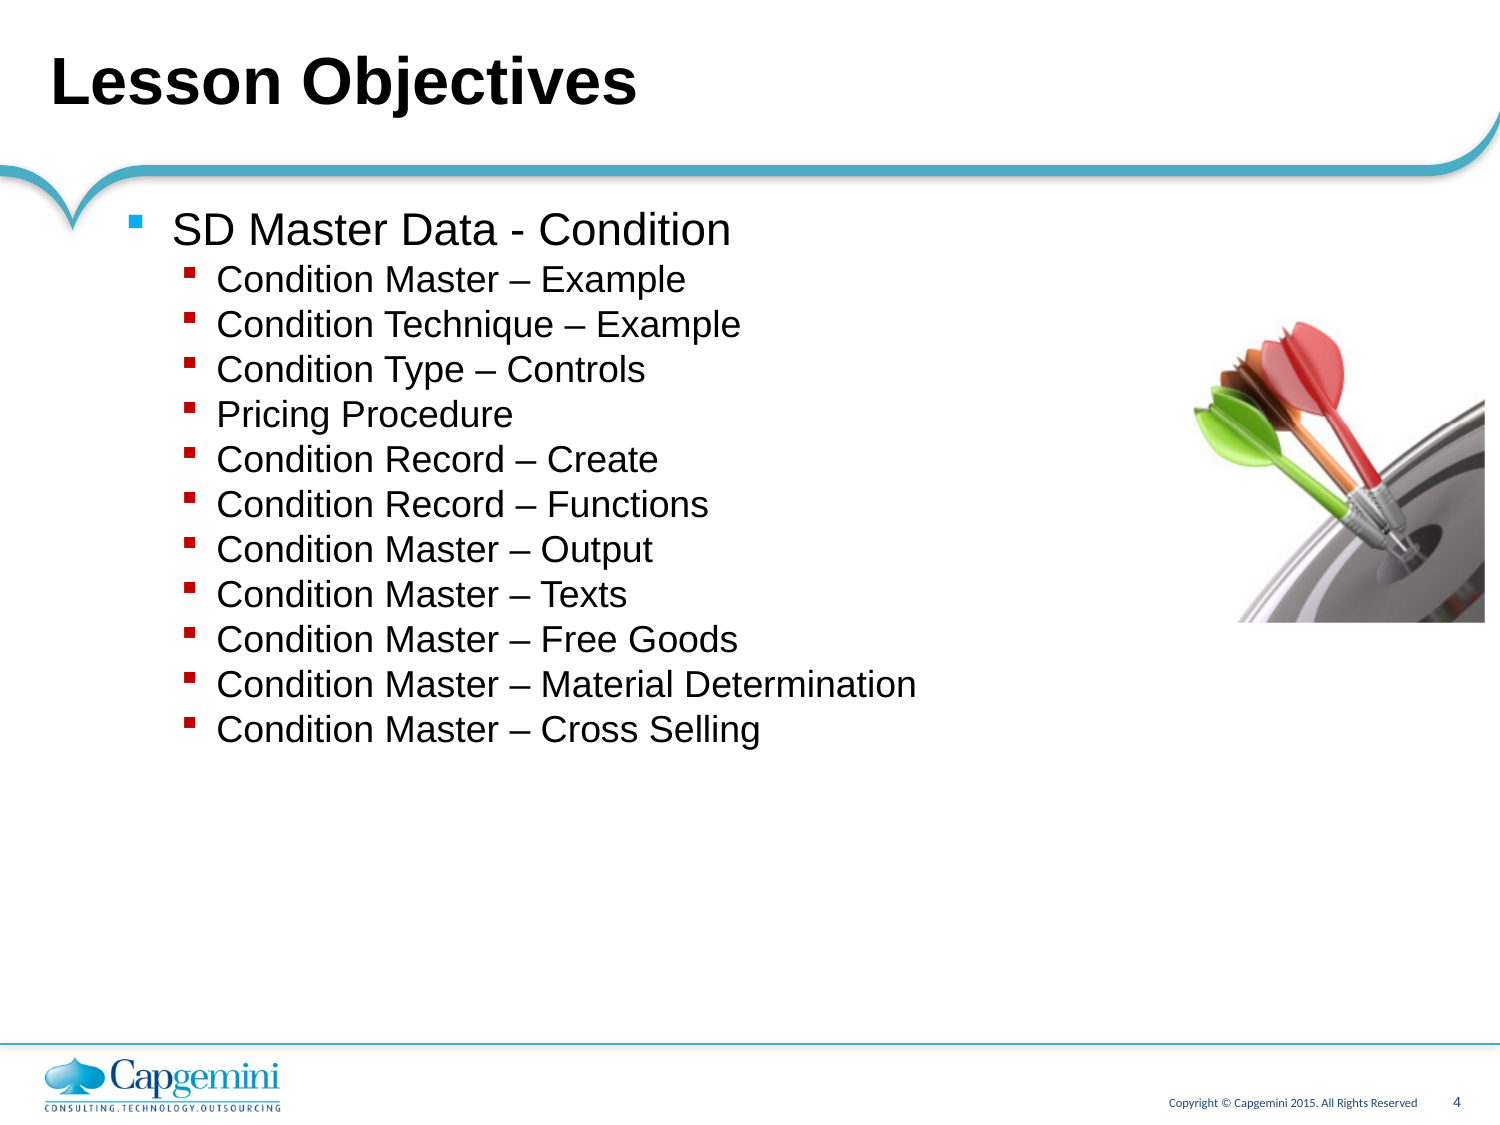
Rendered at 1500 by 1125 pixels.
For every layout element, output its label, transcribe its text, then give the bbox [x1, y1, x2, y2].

title Lesson Objectives [50, 37, 1175, 119]
list SD Master Data - Condition Condition Master – Example Condition Technique – Example Condition Type – Controls Pricing Procedure Condition Record – Create Condition Record – Functions Condition Master – Output Condition Master – Texts Condition Master – Free Goods Condition Master – Material Determination Condition Master – Cross Selling [125, 200, 1063, 1079]
picture [1163, 299, 1492, 630]
picture [44, 1056, 281, 1113]
